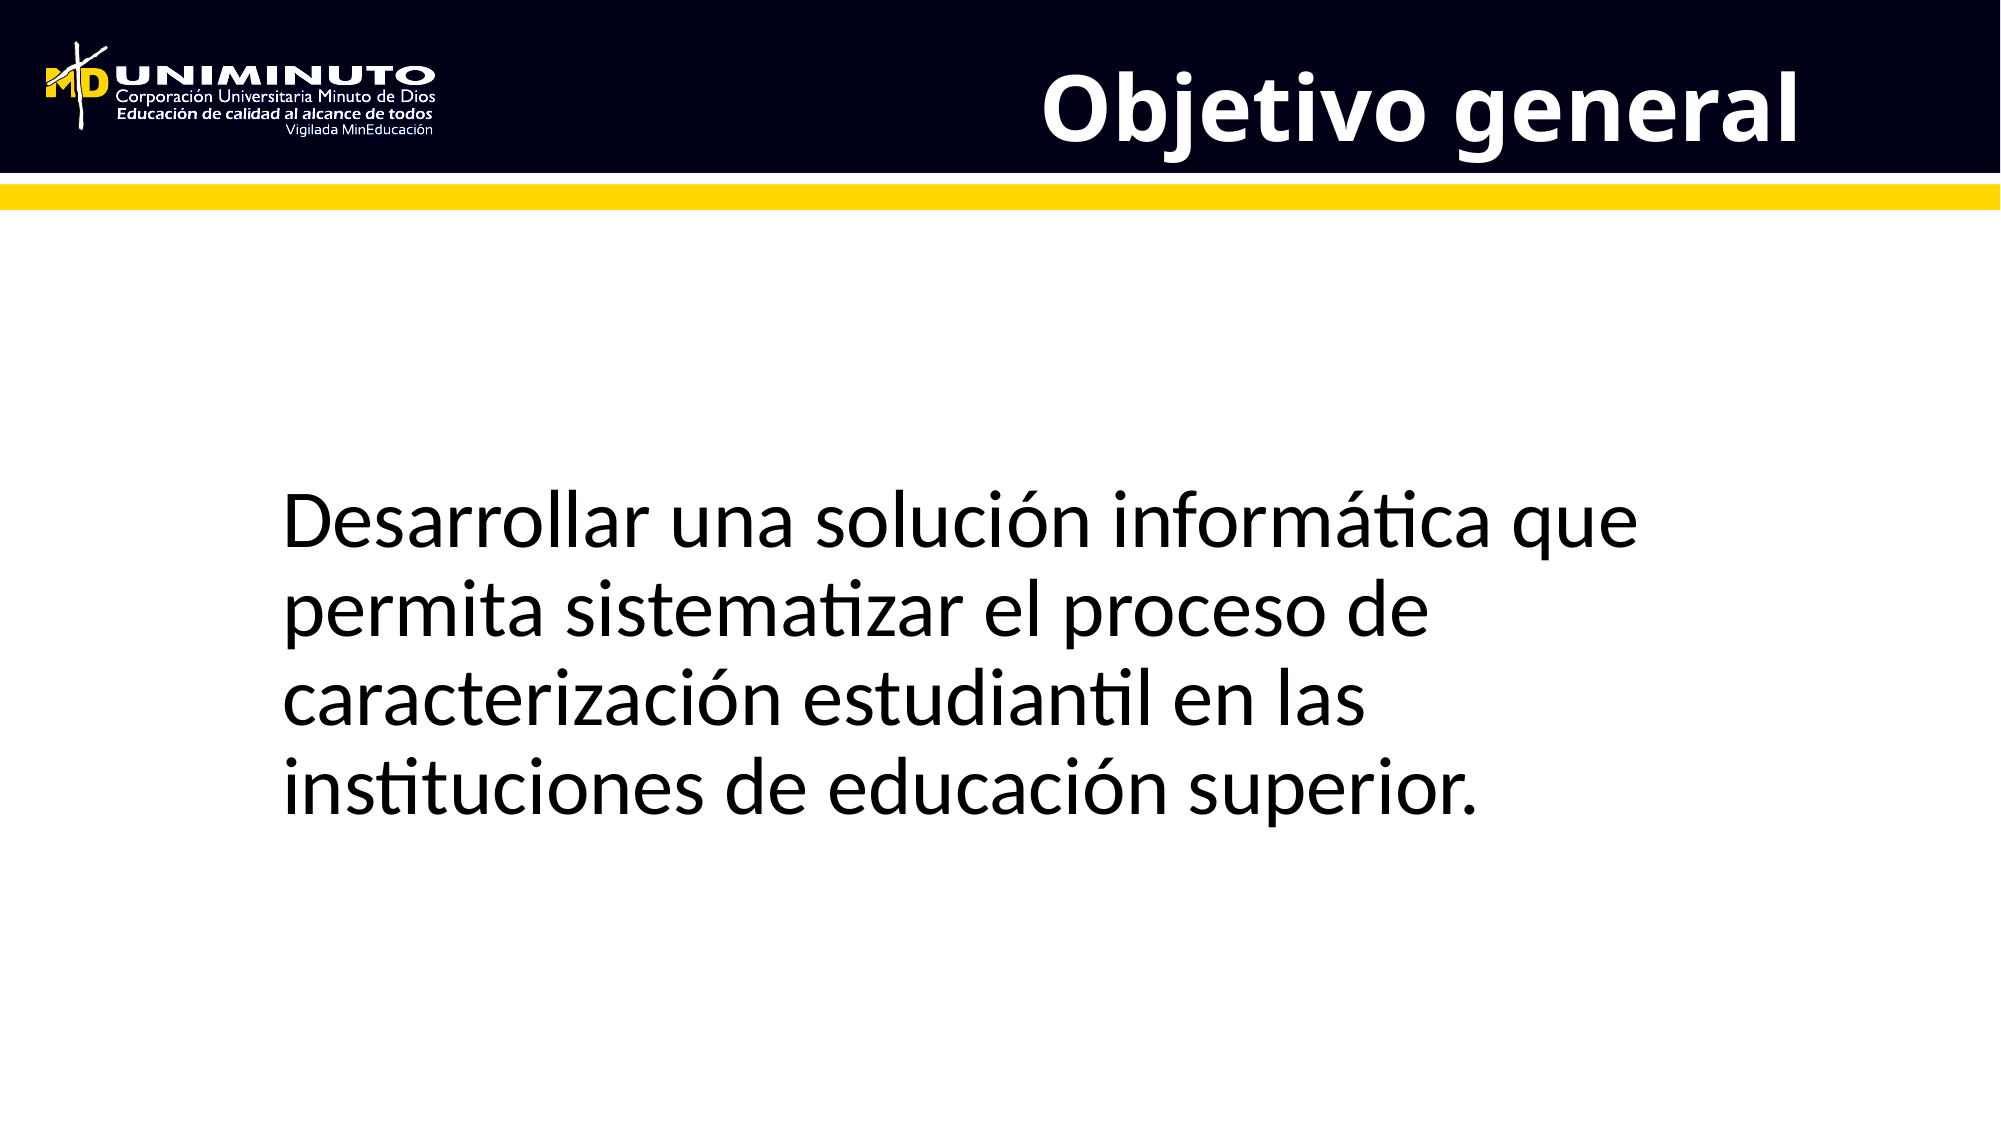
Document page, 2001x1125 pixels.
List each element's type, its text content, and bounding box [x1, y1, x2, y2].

title Objetivo general [842, 3, 2000, 221]
list Desarrollar una solución informática que permita sistematizar el proceso de caracterización estudiantil en las instituciones de educación superior. [267, 468, 1817, 843]
picture [0, 0, 2001, 1125]
